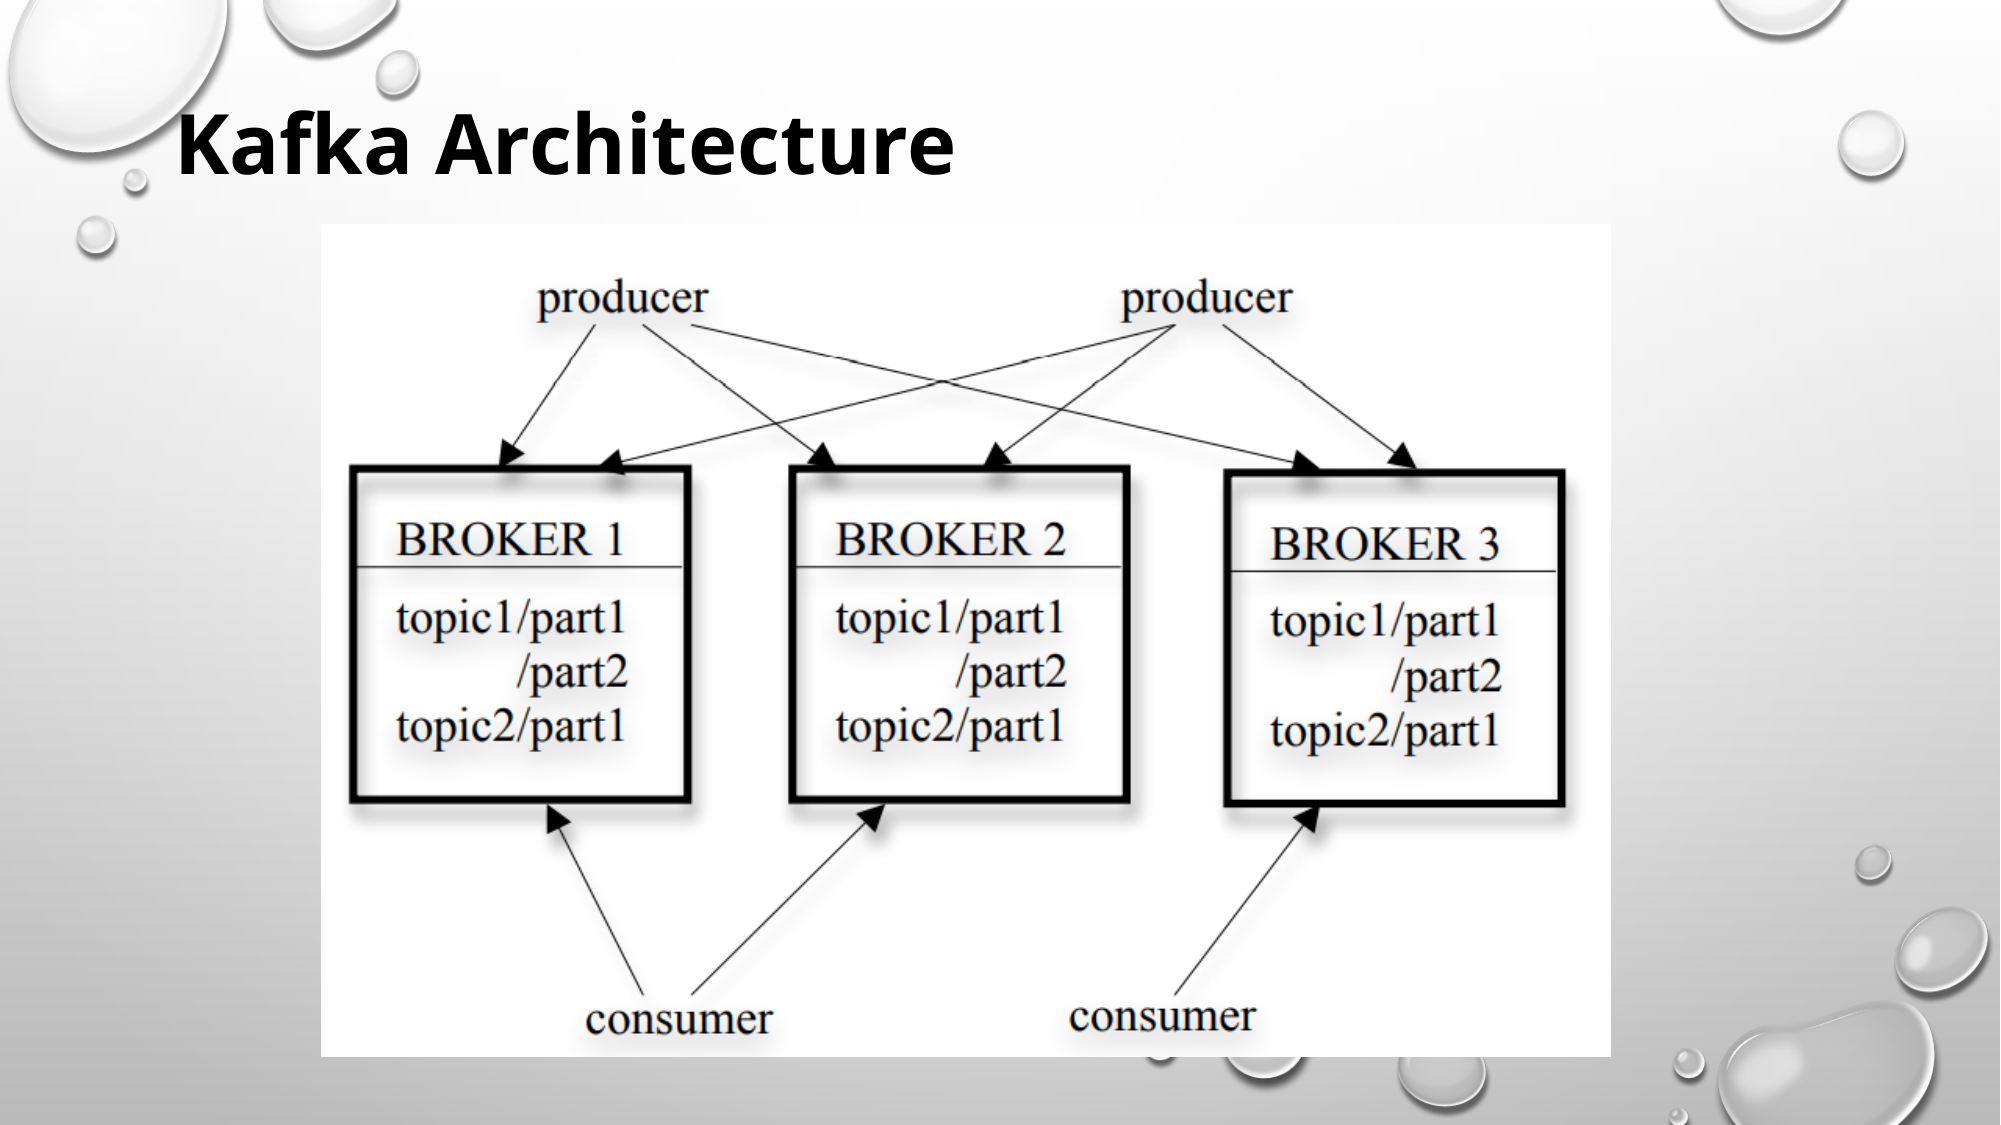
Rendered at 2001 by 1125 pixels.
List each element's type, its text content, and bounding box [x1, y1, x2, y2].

picture [0, 0, 2000, 1125]
text_box Kafka Architecture [159, 83, 1344, 199]
